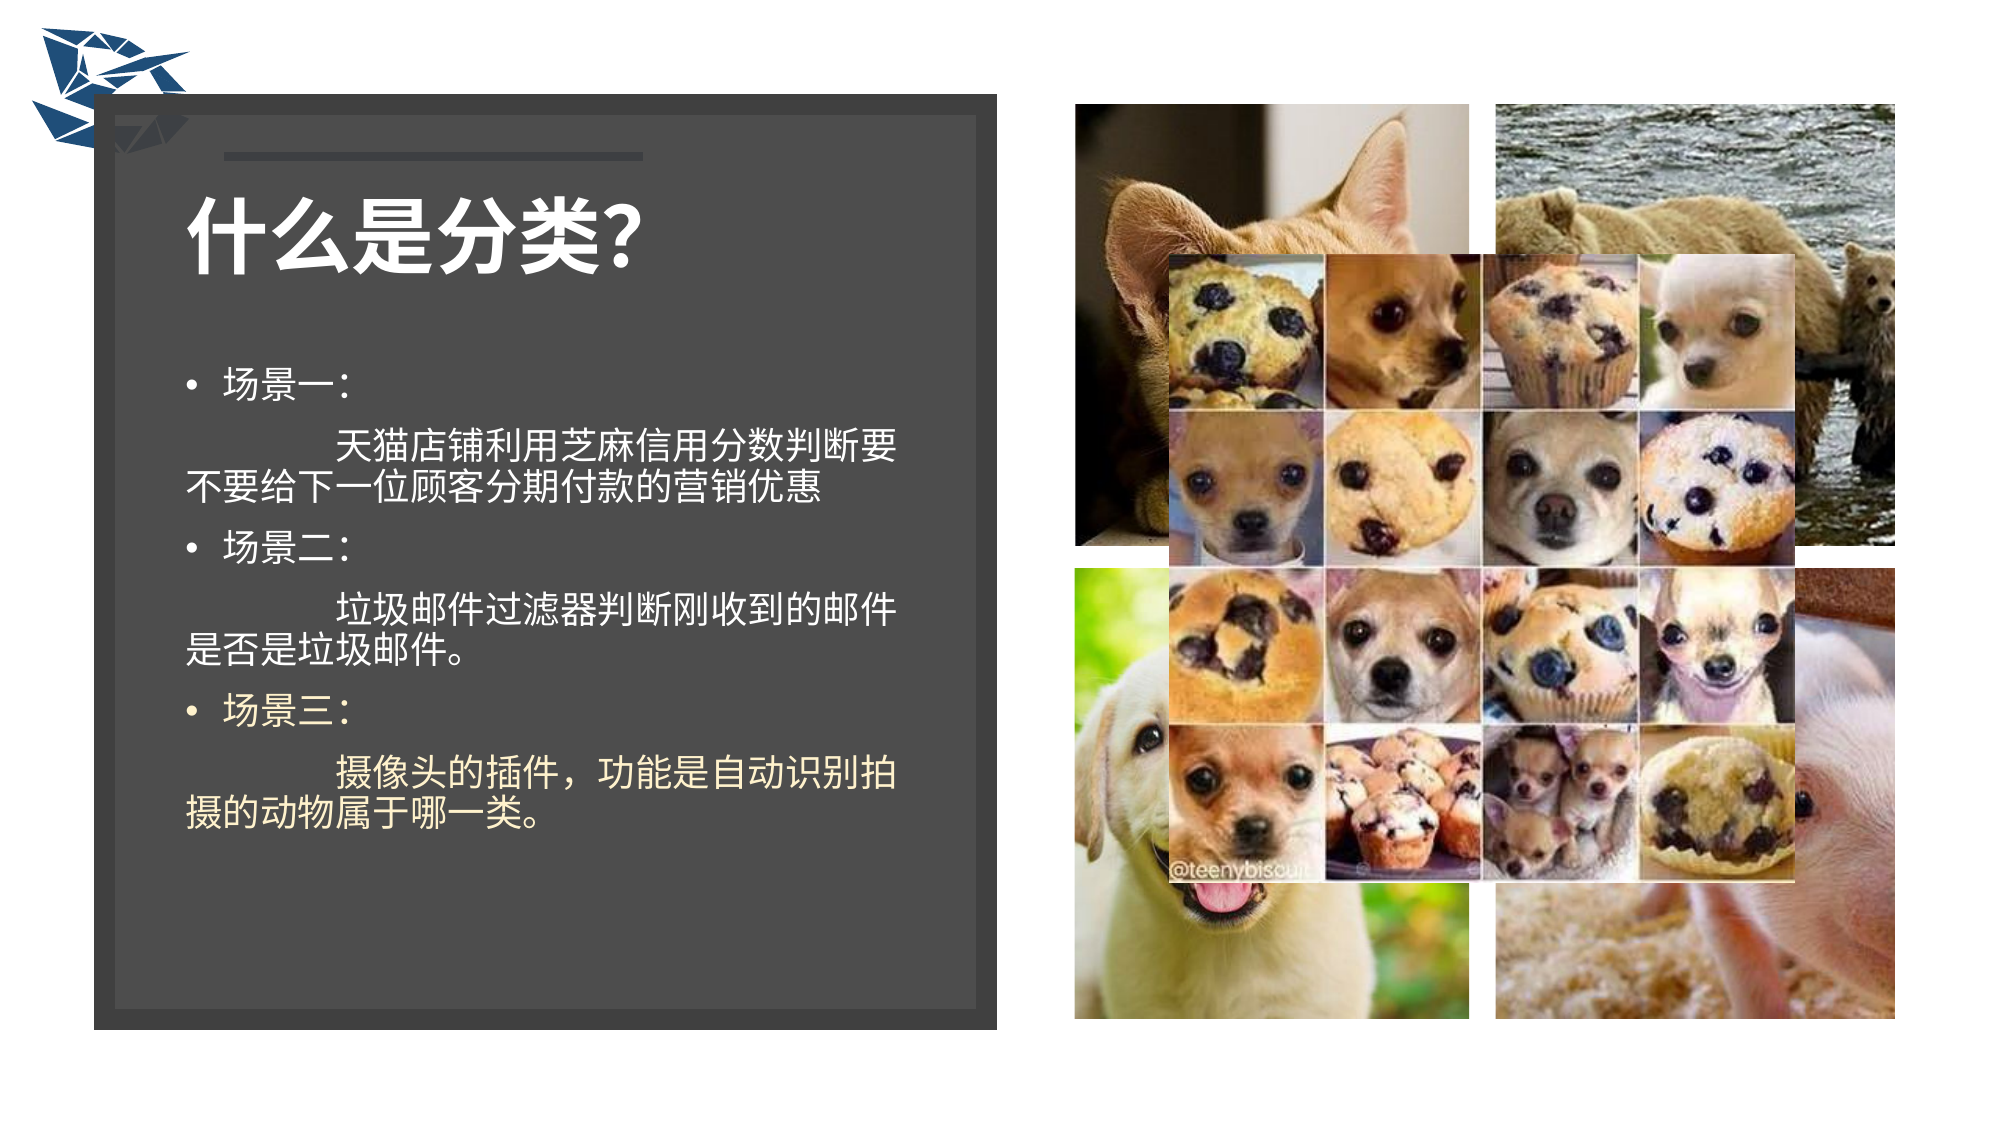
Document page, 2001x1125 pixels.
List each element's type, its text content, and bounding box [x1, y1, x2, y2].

picture [1074, 104, 1895, 1019]
title 什么是分类？ [170, 146, 925, 336]
text_box [104, 104, 987, 1021]
list 场景一： 天猫店铺利用芝麻信用分数判断要不要给下一位顾客分期付款的营销优惠 场景二： 垃圾邮件过滤器判断刚收到的邮件是否是垃圾邮件。 场景三： 摄像头的插件，功能是自动识别拍摄的动物属于哪一类。 [170, 358, 925, 958]
